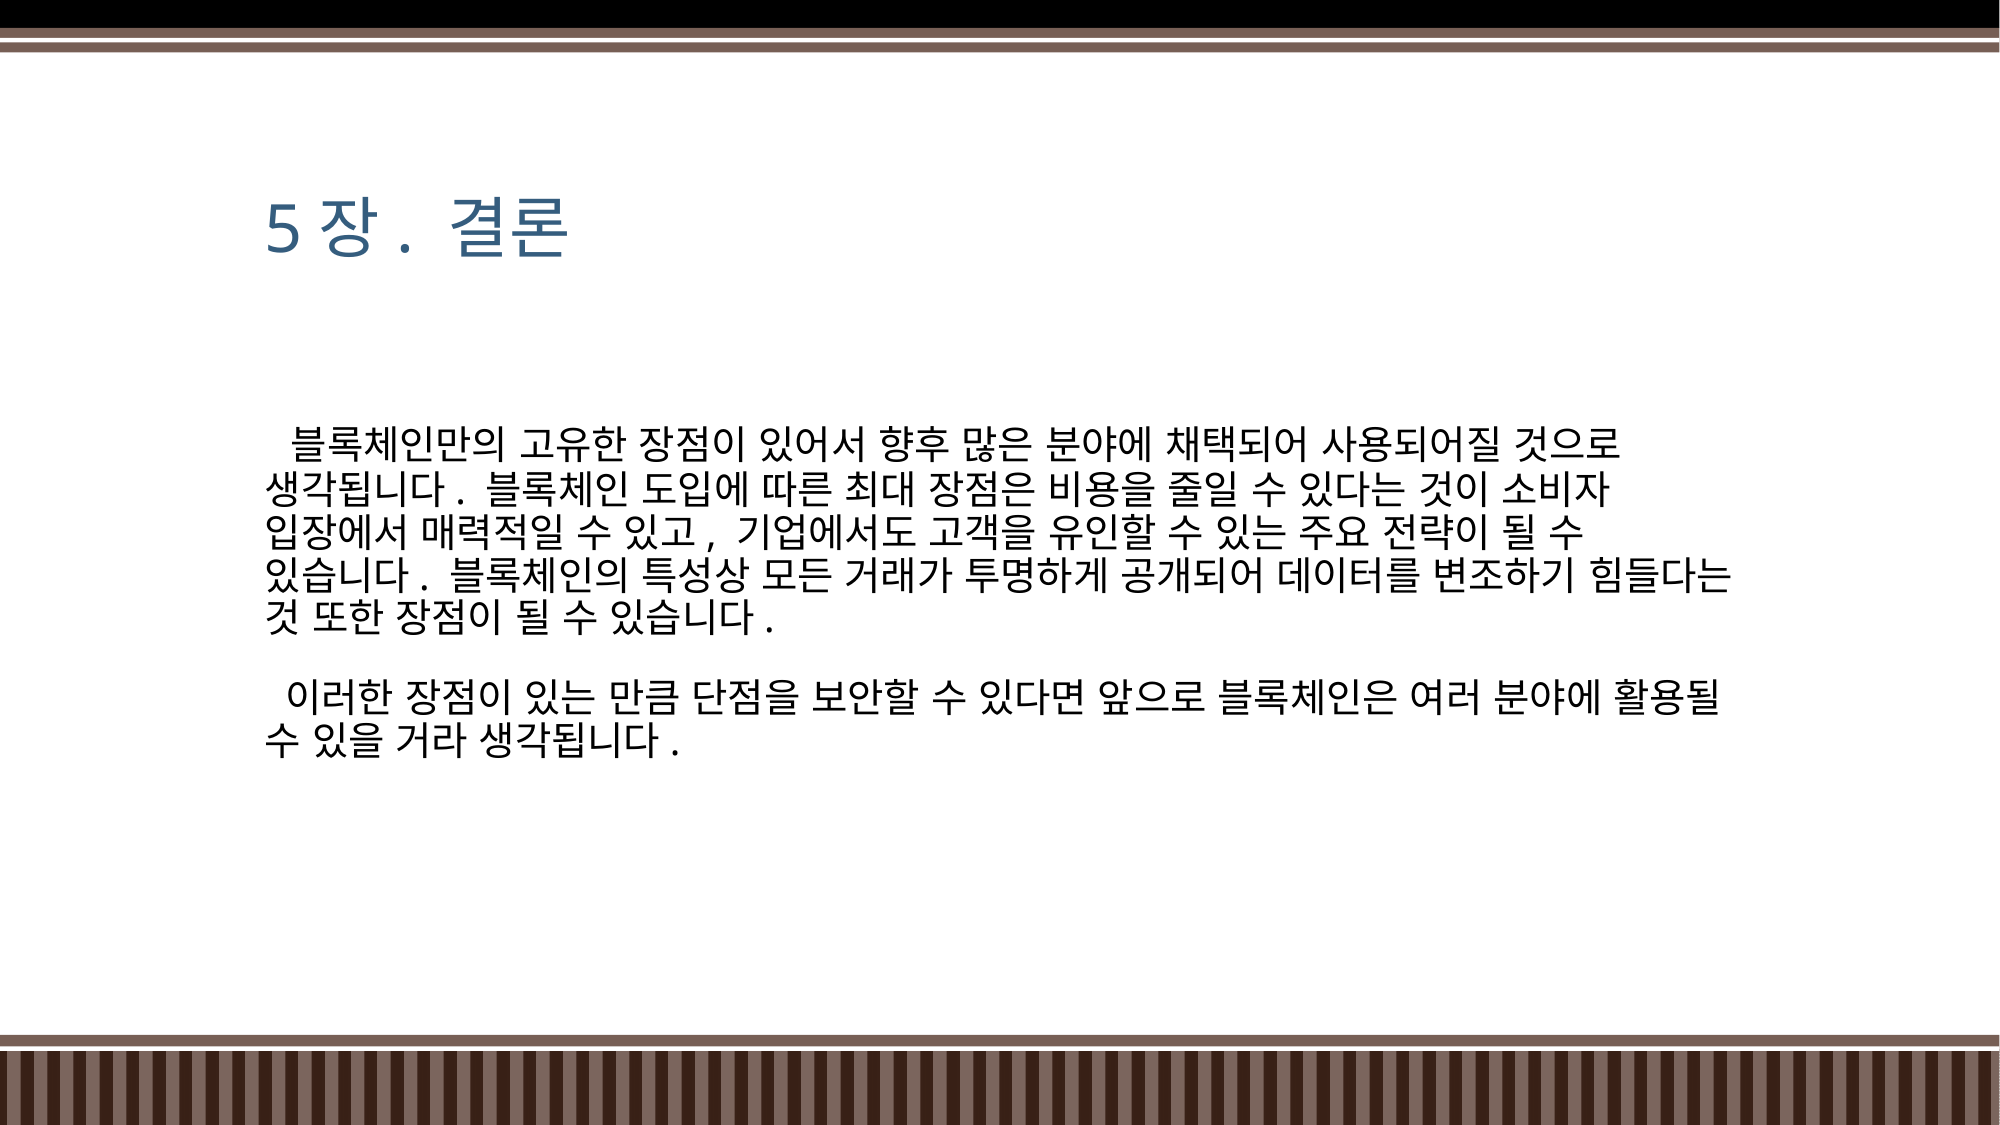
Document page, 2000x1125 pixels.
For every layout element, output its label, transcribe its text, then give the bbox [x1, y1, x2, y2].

title 5장. 결론 [249, 99, 1750, 275]
list 블록체인만의 고유한 장점이 있어서 향후 많은 분야에 채택되어 사용되어질 것으로 생각됩니다. 블록체인 도입에 따른 최대 장점은 비용을 줄일 수 있다는 것이 소비자 입장에서 매력적일 수 있고, 기업에서도 고객을 유인할 수 있는 주요 전략이 될 수 있습니다. 블록체인의 특성상 모든 거래가 투명하게 공개되어 데이터를 변조하기 힘들다는 것 또한 장점이 될 수 있습니다. 이러한 장점이 있는 만큼 단점을 보안할 수 있다면 앞으로 블록체인은 여러 분야에 활용될 수 있을 거라 생각됩니다. [249, 408, 1750, 920]
